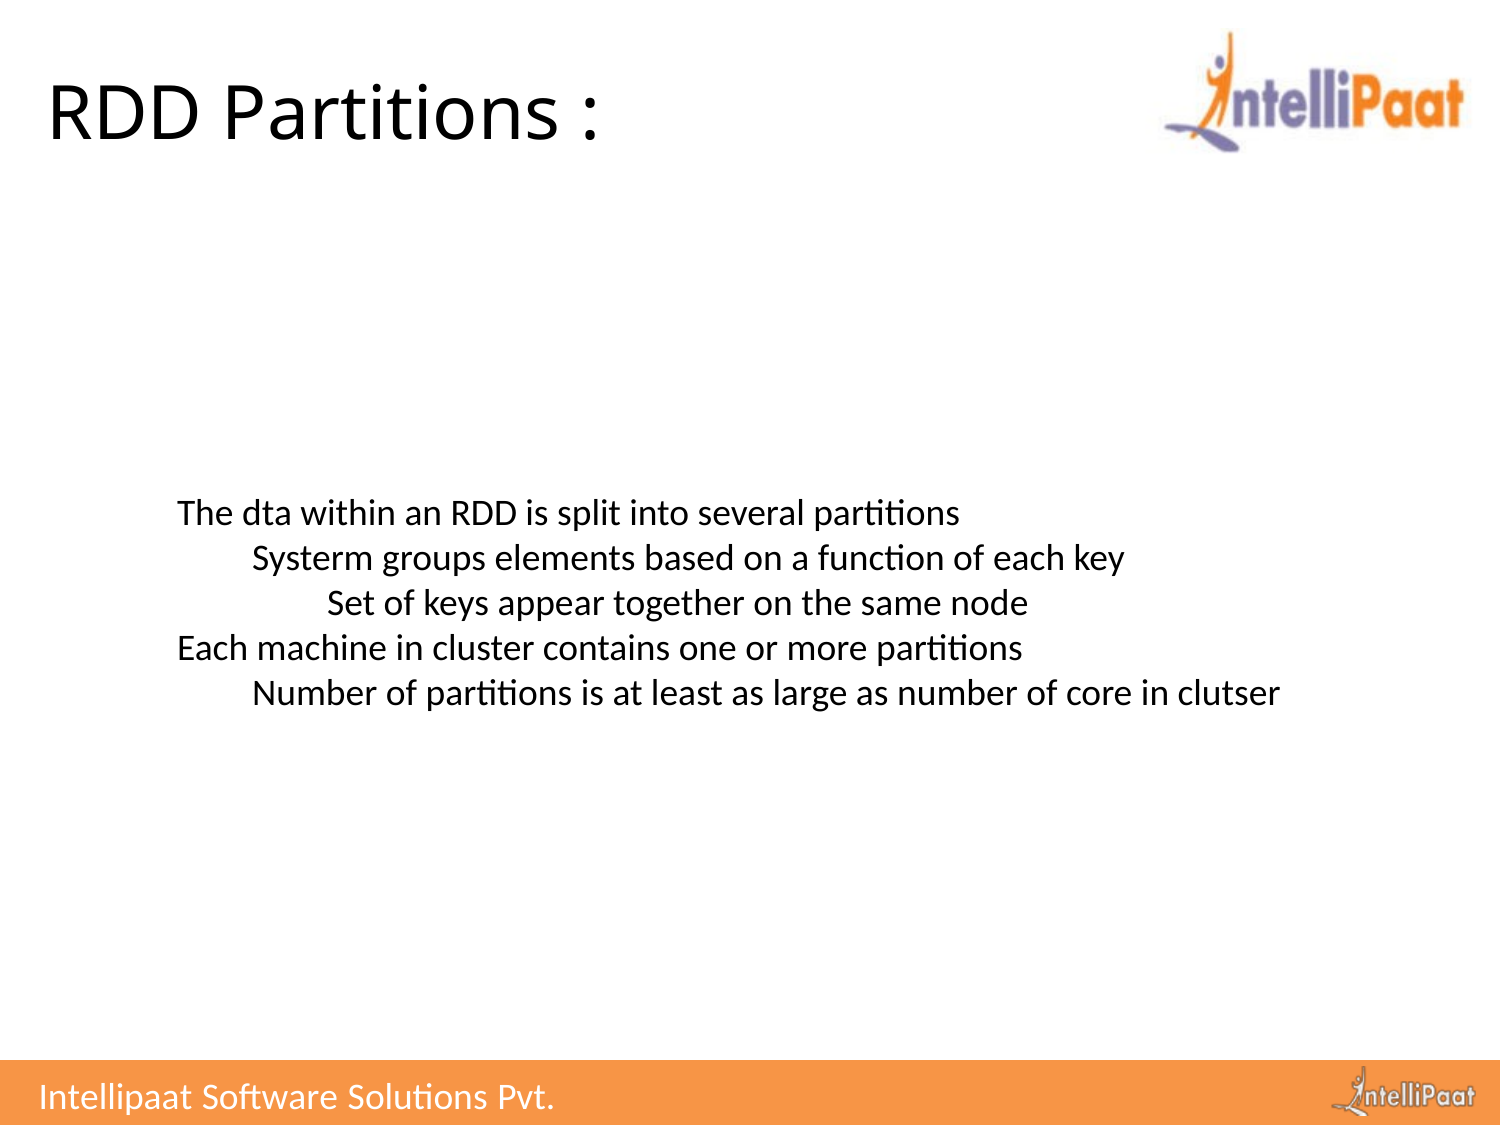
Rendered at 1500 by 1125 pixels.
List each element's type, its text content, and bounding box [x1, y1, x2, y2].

footer Intellipaat Software Solutions Pvt. Ltd. [36, 1072, 620, 1125]
list The dta within an RDD is split into several partitions Systerm groups elements based on a function of each key Set of keys appear together on the same node Each machine in cluster contains one or more partitions Number of partitions is at least as large as number of core in clutser [176, 487, 1323, 716]
text_box [1121, 28, 1473, 159]
title RDD Partitions : [46, 64, 1454, 246]
picture [1324, 1066, 1493, 1116]
